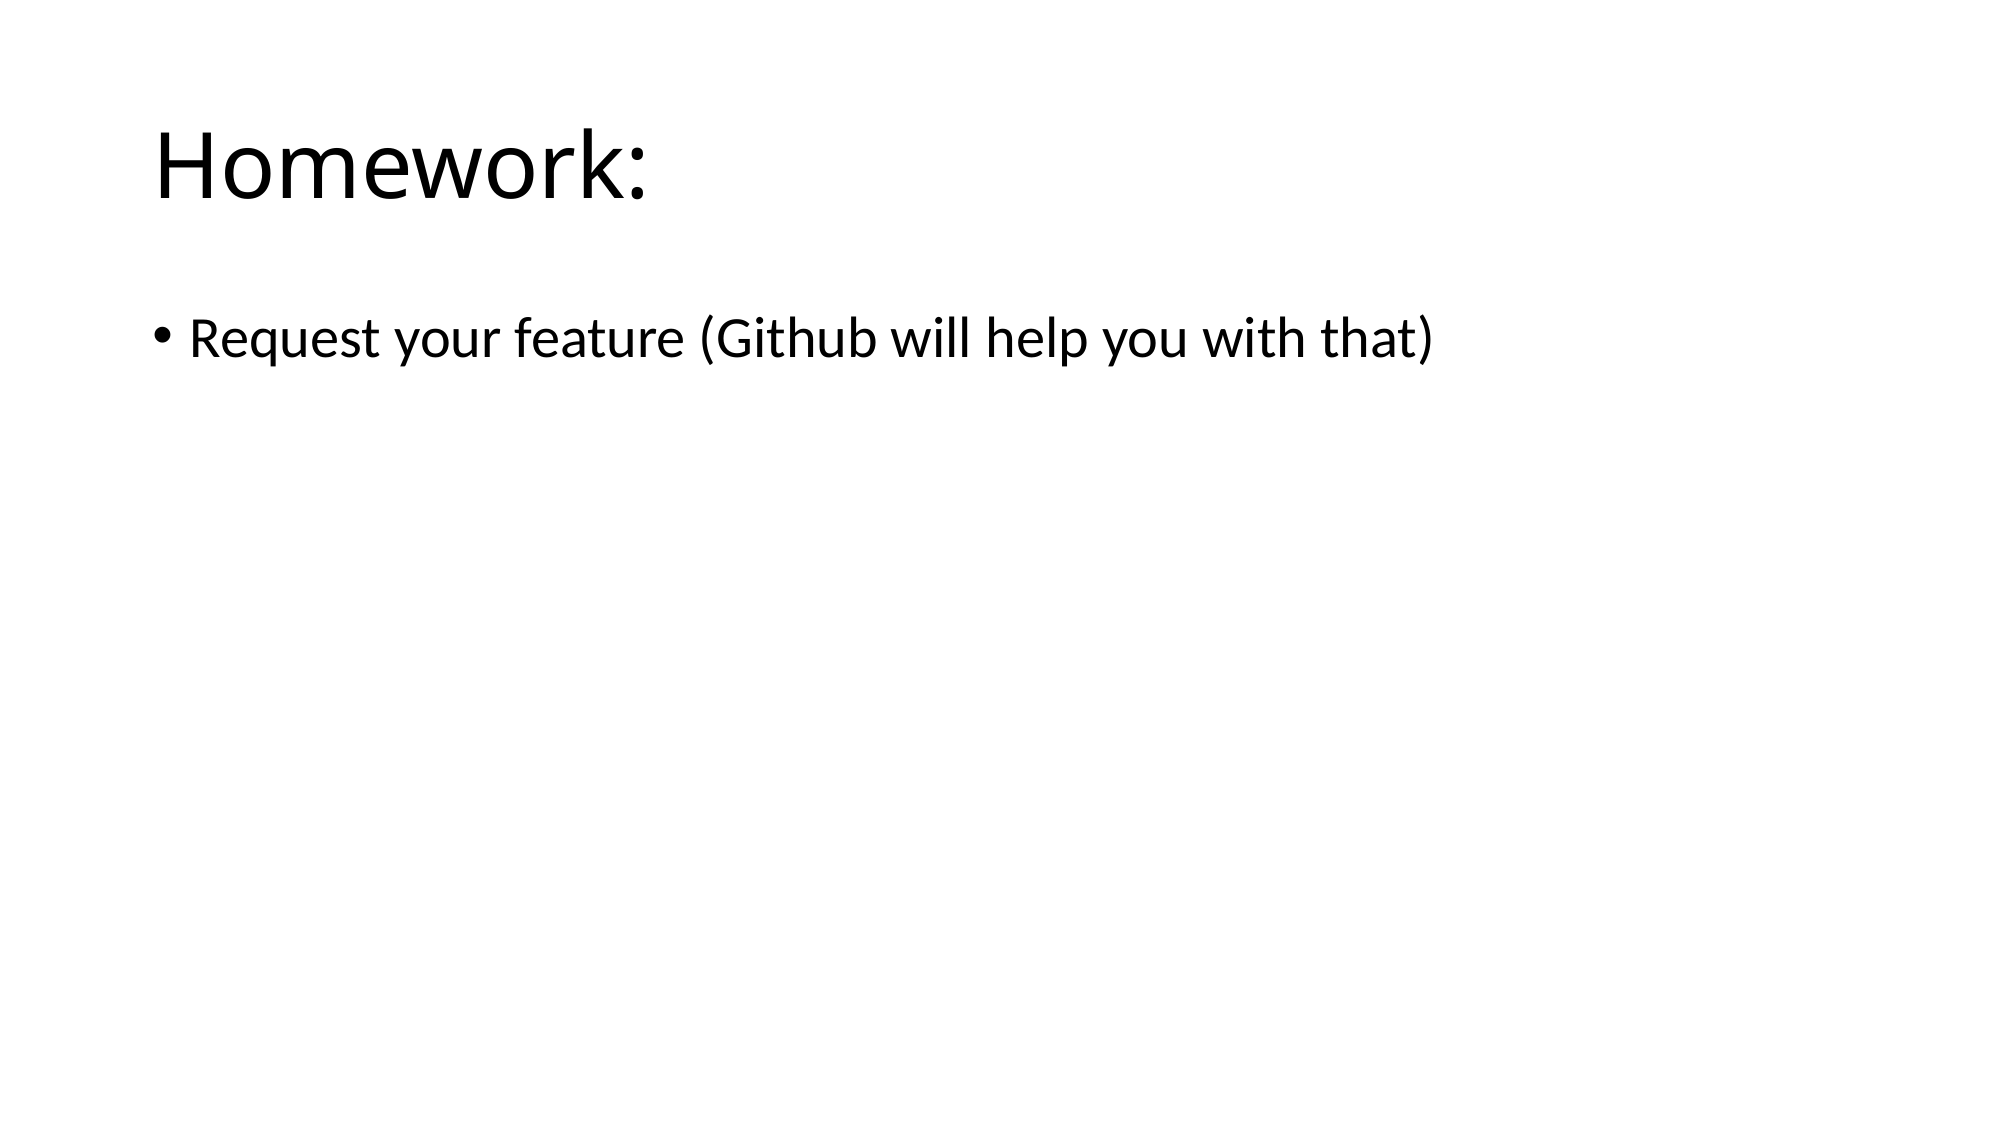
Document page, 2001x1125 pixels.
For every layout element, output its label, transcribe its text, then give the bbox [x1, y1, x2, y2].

list Request your feature (Github will help you with that) [137, 299, 1863, 1014]
title Homework: [137, 59, 1863, 278]
